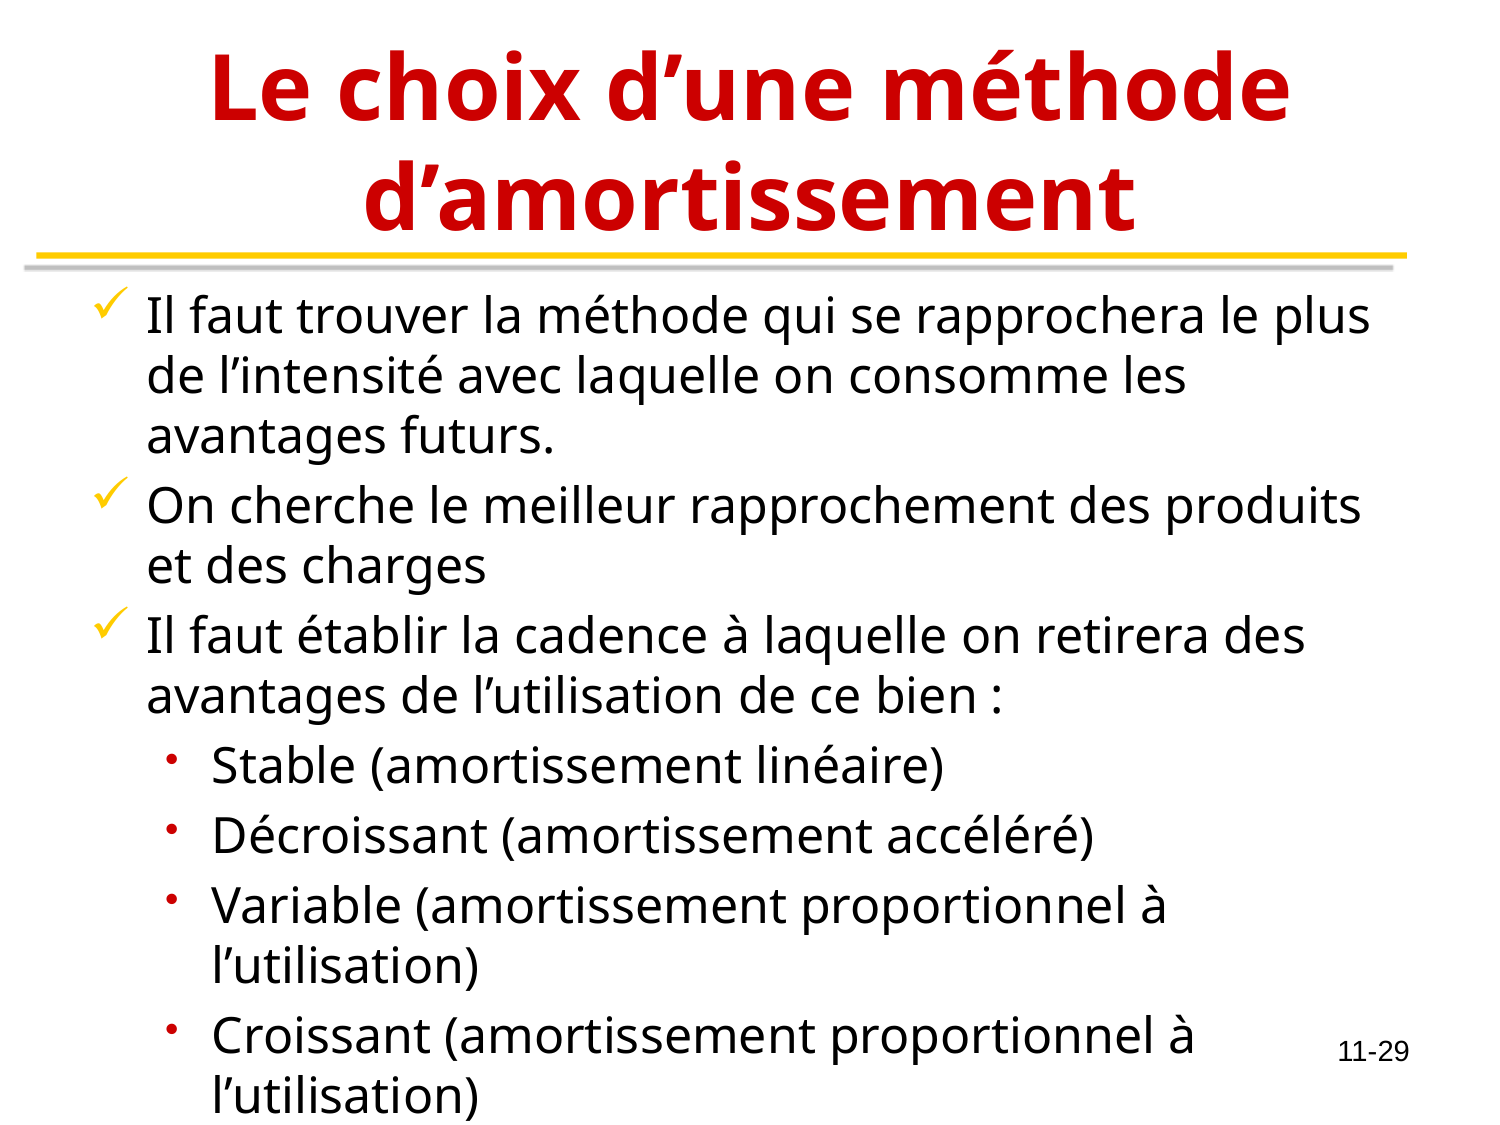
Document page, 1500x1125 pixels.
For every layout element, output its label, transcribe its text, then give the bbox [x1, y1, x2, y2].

slide_number 11-29 [1074, 1024, 1425, 1103]
list Il faut trouver la méthode qui se rapprochera le plus de l’intensité avec laquelle on consomme les avantages futurs. On cherche le meilleur rapprochement des produits et des charges Il faut établir la cadence à laquelle on retirera des avantages de l’utilisation de ce bien : Stable (amortissement linéaire) Décroissant (amortissement accéléré) Variable (amortissement proportionnel à l’utilisation) Croissant (amortissement proportionnel à l’utilisation) [75, 196, 1425, 1024]
text_box [137, 287, 1388, 625]
title Le choix d’une méthode d’amortissement [75, 45, 1425, 196]
